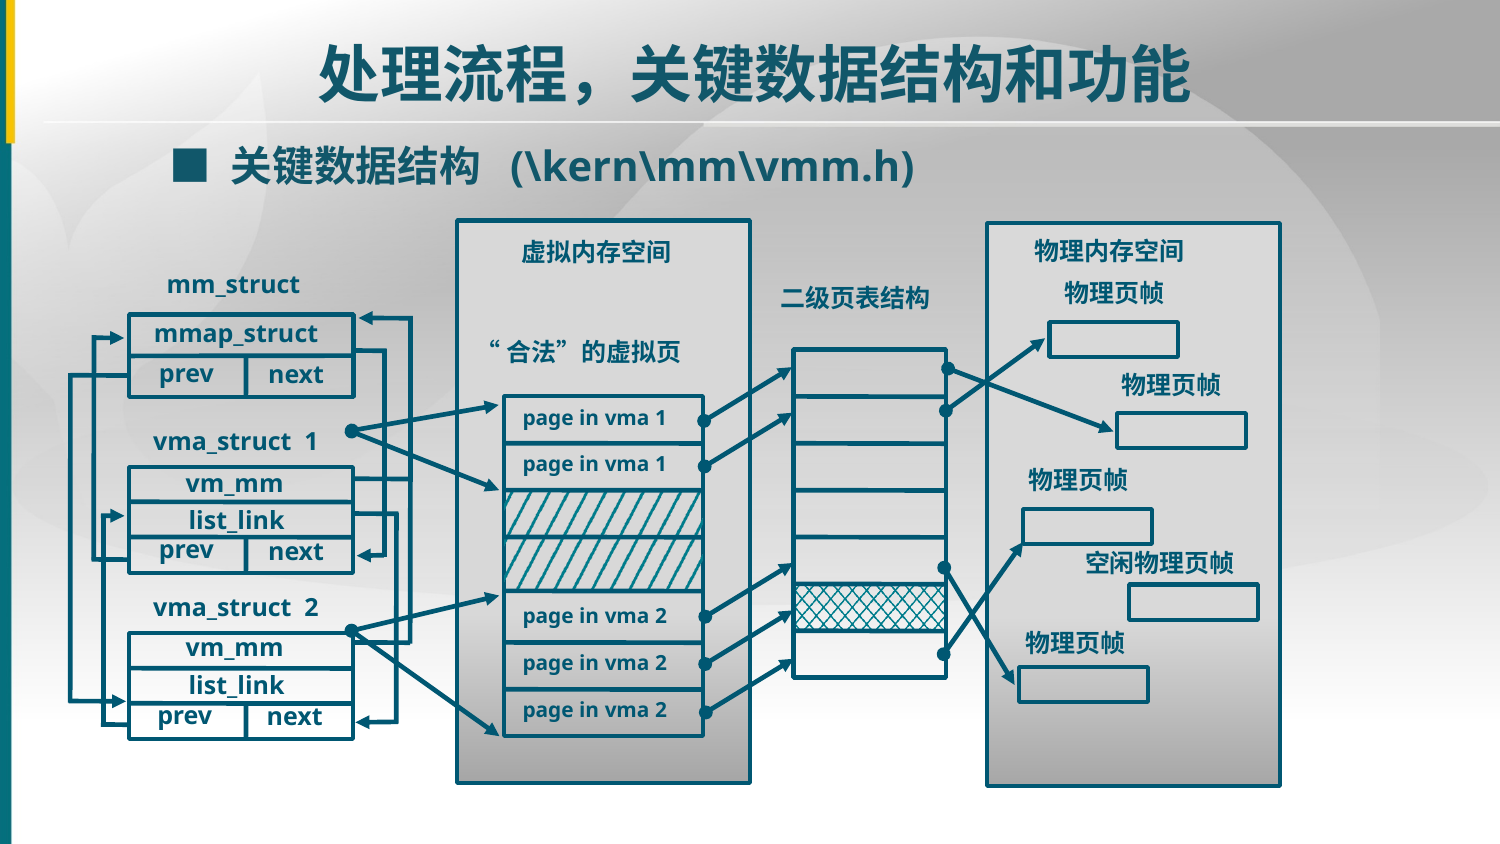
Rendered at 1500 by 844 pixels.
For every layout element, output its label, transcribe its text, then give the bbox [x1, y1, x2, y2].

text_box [703, 366, 794, 713]
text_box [765, 274, 947, 678]
picture [0, 0, 1500, 844]
text_box 处理流程，关键数据结构和功能 [102, 18, 1408, 118]
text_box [68, 260, 414, 740]
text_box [456, 220, 751, 784]
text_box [945, 338, 1114, 686]
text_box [418, 404, 500, 737]
text_box ■ 关键数据结构 (\kern\mm\vmm.h) [154, 132, 1430, 203]
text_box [986, 222, 1280, 786]
